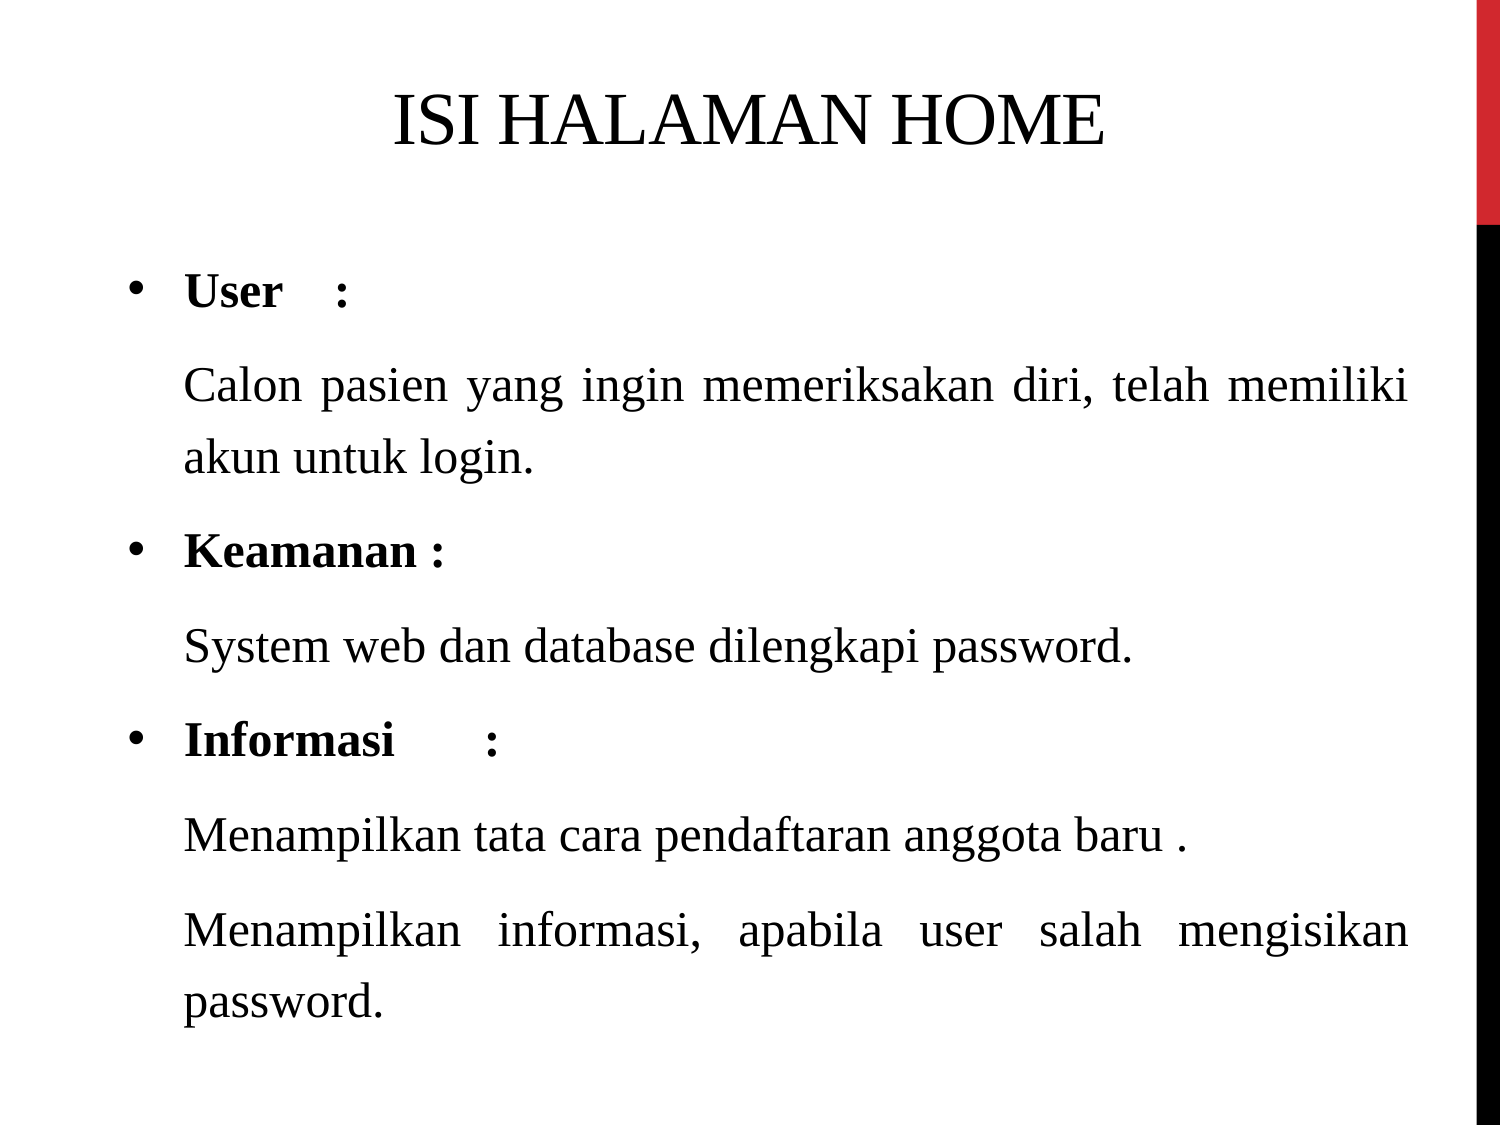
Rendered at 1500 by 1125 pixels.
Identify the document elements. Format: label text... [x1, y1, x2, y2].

list User : Calon pasien yang ingin memeriksakan diri, telah memiliki akun untuk login. Keamanan : System web dan database dilengkapi password. Informasi : Menampilkan tata cara pendaftaran anggota baru . Menampilkan informasi, apabila user salah mengisikan password. [112, 237, 1425, 1088]
title Isi halaman Home [75, 24, 1425, 168]
